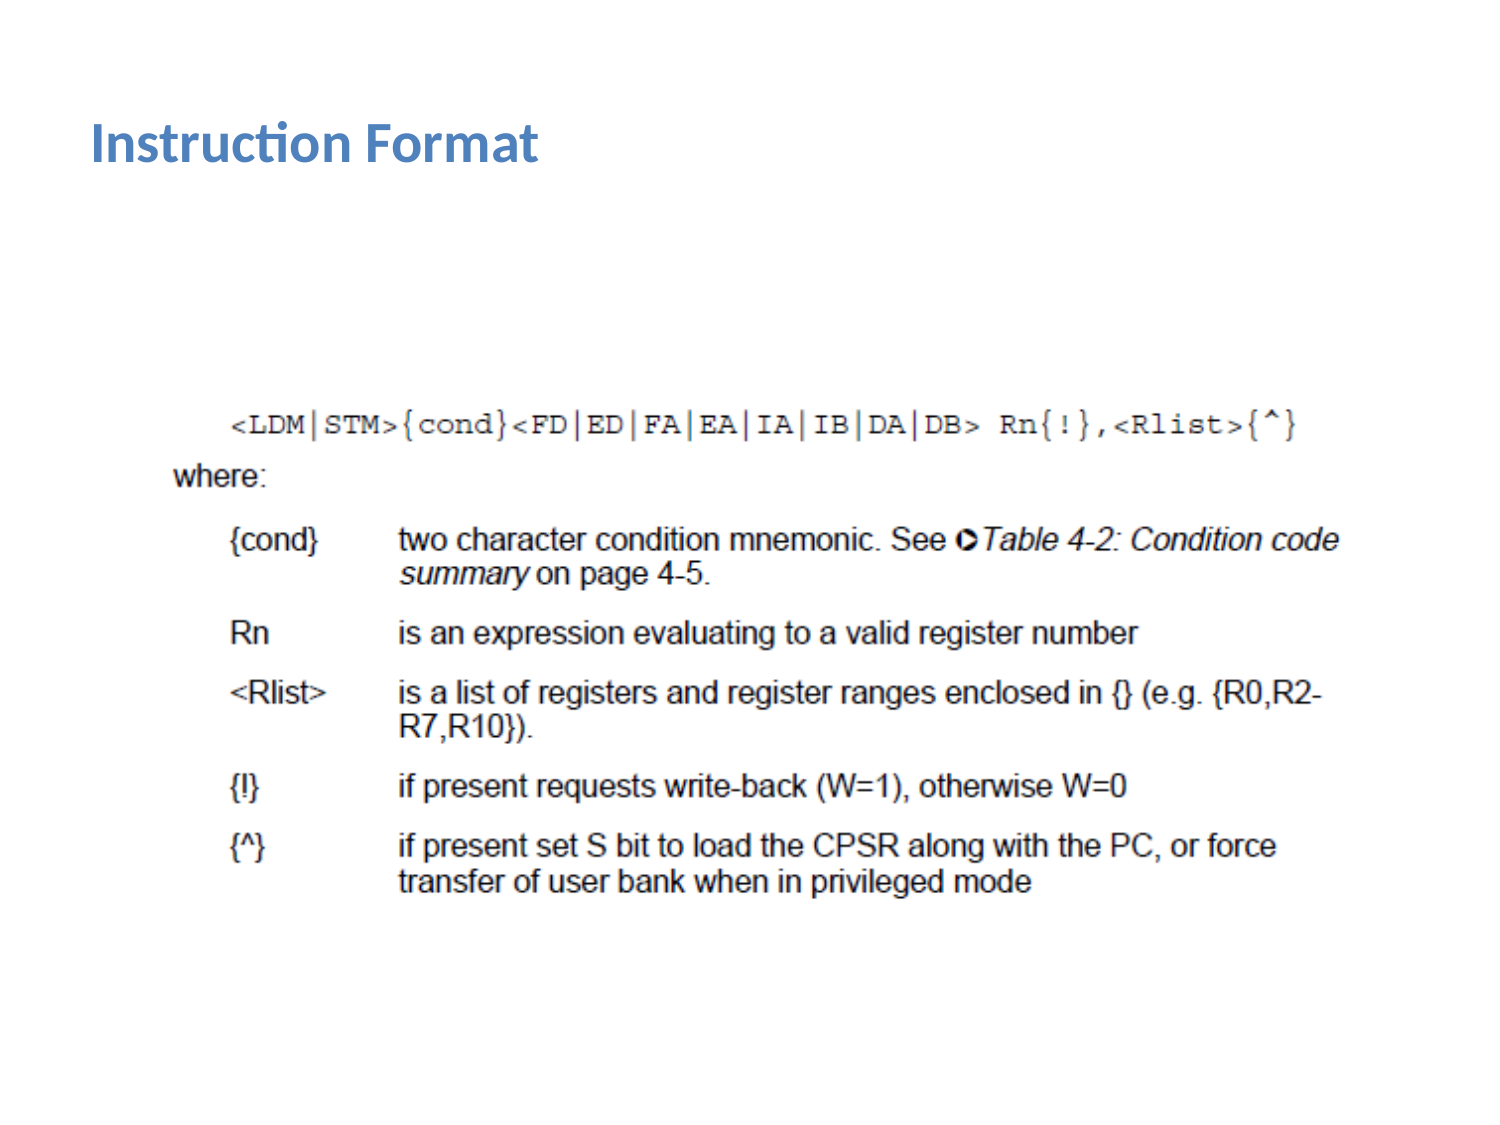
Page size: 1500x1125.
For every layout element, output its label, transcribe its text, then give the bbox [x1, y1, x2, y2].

picture [152, 398, 1344, 905]
title Instruction Format [75, 45, 1425, 233]
